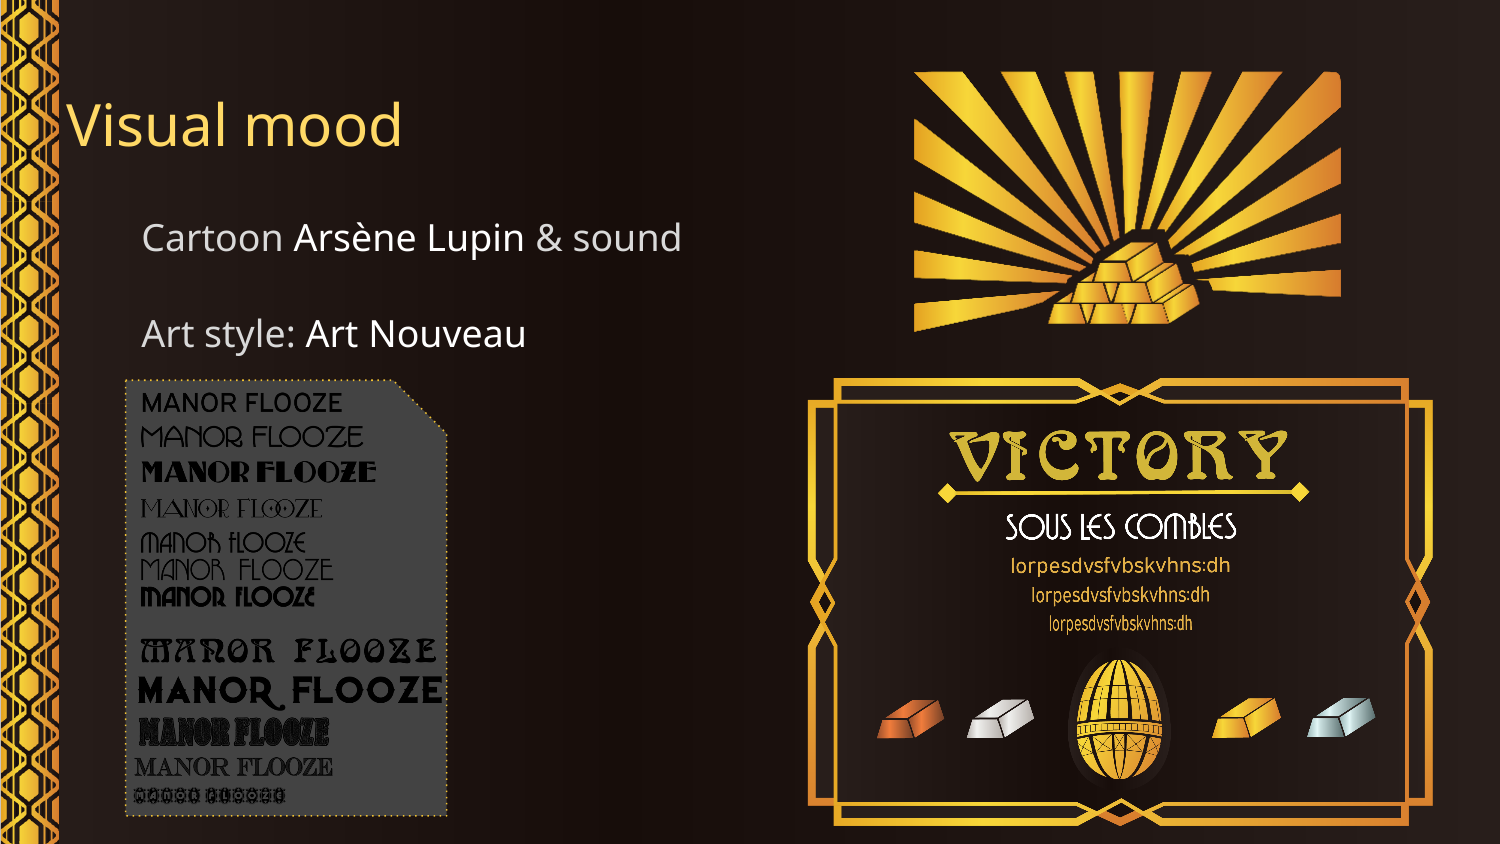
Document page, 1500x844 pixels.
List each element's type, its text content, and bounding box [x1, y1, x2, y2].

list Cartoon Arsène Lupin & sound Art style: Art Nouveau [51, 192, 770, 372]
text_box [125, 380, 398, 391]
title Visual mood [51, 73, 883, 168]
picture [0, 0, 1500, 844]
